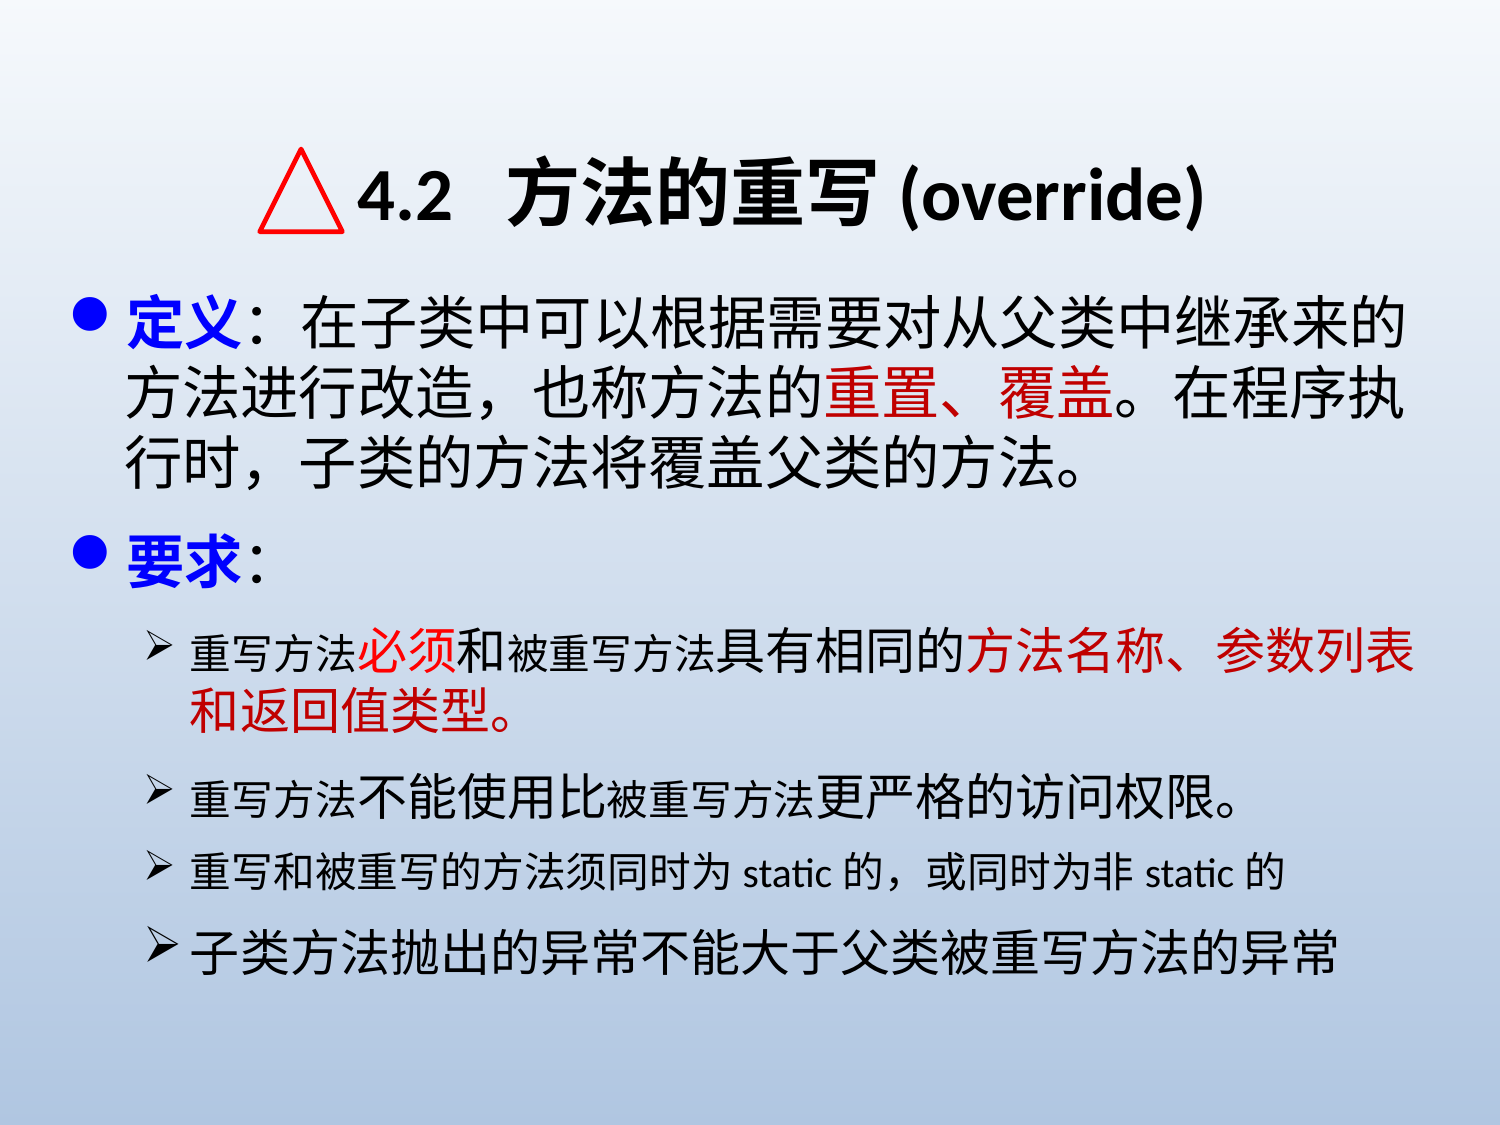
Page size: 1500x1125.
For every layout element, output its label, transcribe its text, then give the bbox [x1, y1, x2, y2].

title 4.2 方法的重写(override) [342, 125, 1288, 256]
list 定义：在子类中可以根据需要对从父类中继承来的方法进行改造，也称方法的重置、覆盖。在程序执行时，子类的方法将覆盖父类的方法。 要求： 重写方法必须和被重写方法具有相同的方法名称、参数列表和返回值类型。 重写方法不能使用比被重写方法更严格的访问权限。 重写和被重写的方法须同时为static的，或同时为非static的 子类方法抛出的异常不能大于父类被重写方法的异常 [53, 278, 1471, 1056]
text_box [257, 146, 345, 234]
